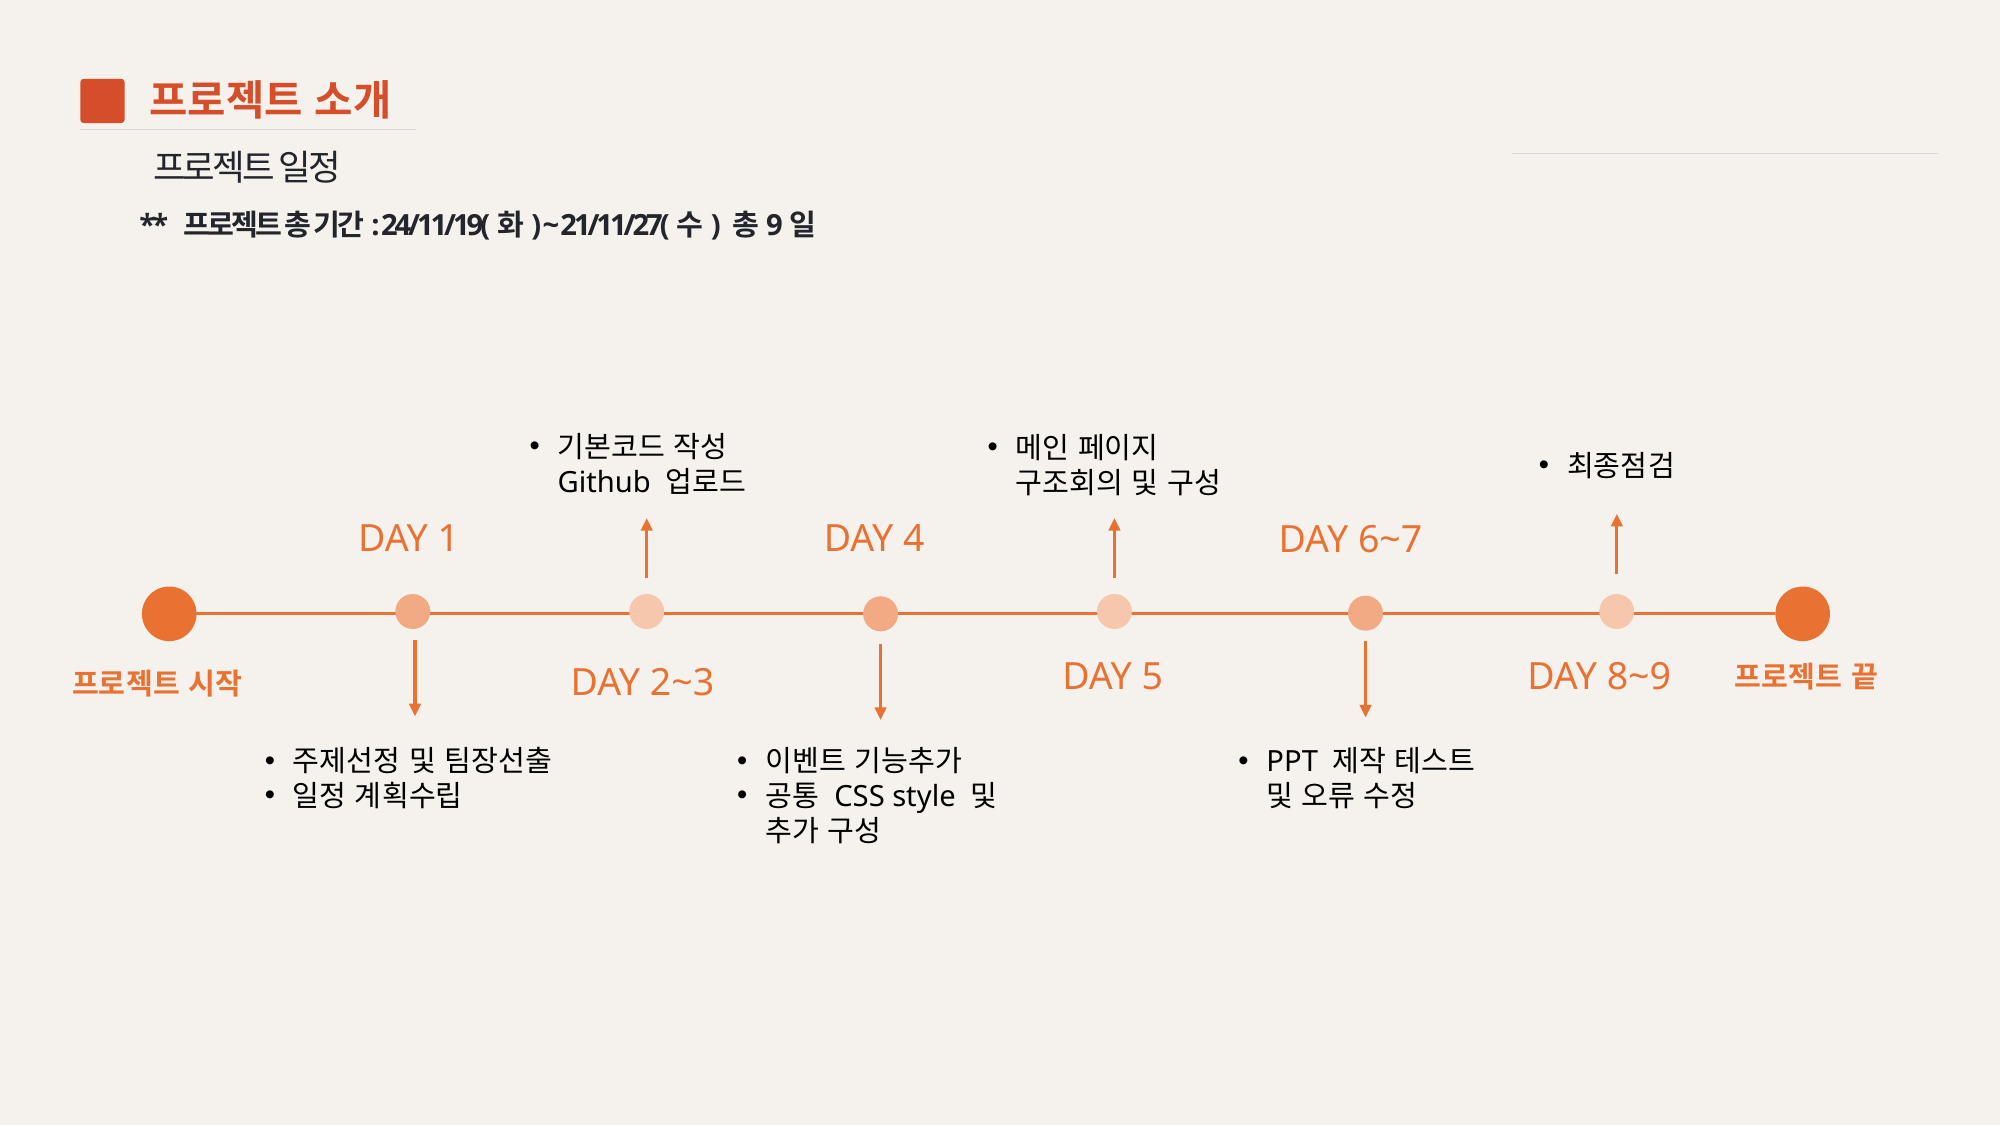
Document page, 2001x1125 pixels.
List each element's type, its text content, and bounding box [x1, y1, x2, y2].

text_box 02 [78, 77, 127, 125]
text_box 프로젝트 소개 [134, 66, 407, 129]
text_box 프로젝트 일정 [138, 131, 363, 192]
text_box ** 프로젝트 총 기간: 24/11/19(화) ~ 21/11/27(수) 총9일 [124, 192, 1125, 249]
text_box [56, 420, 1943, 857]
